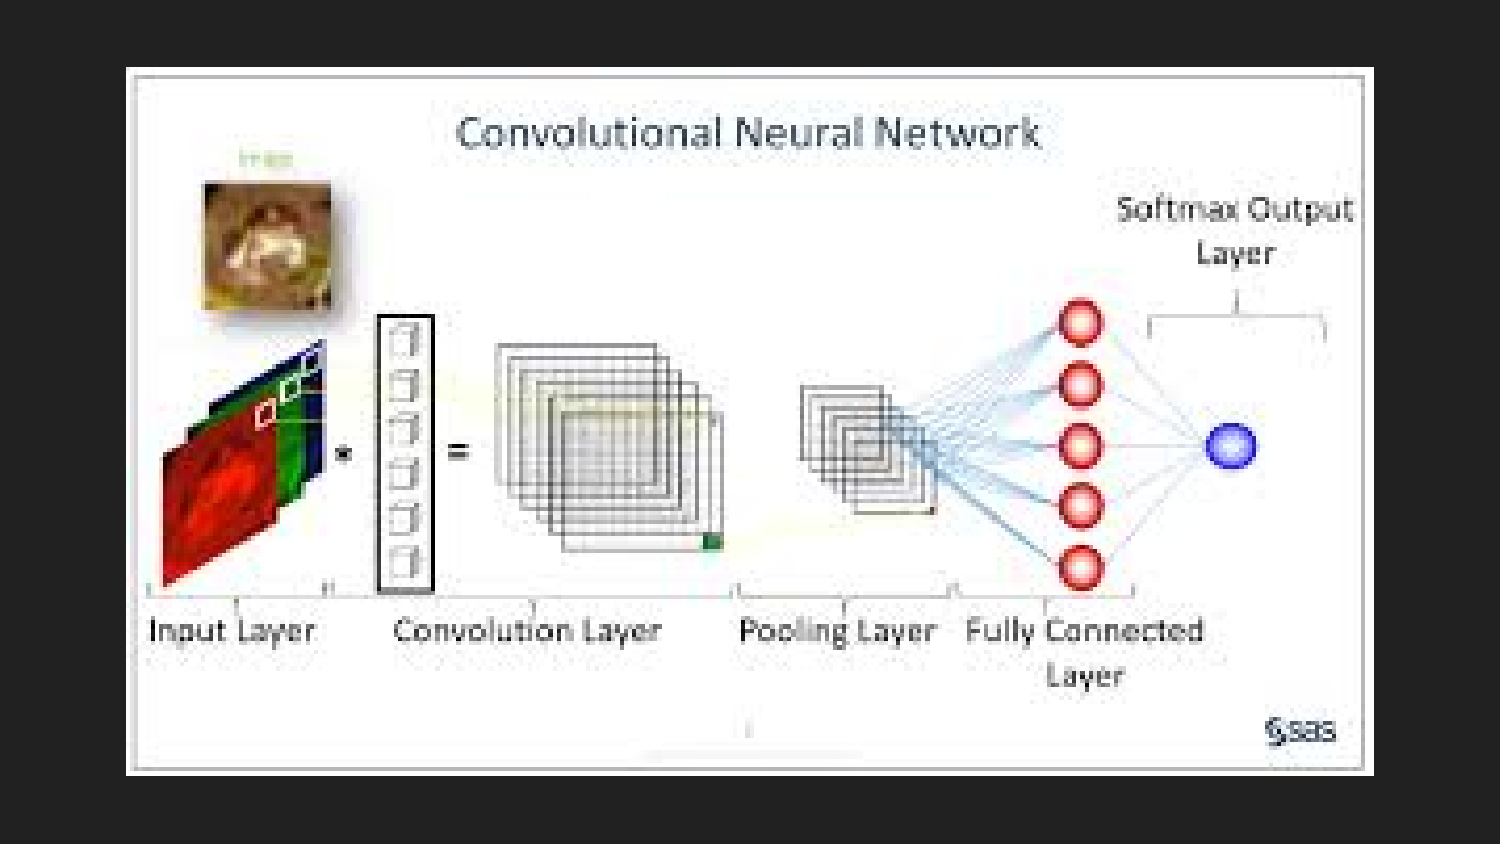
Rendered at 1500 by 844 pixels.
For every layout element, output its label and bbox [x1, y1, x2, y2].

picture [125, 67, 1375, 776]
